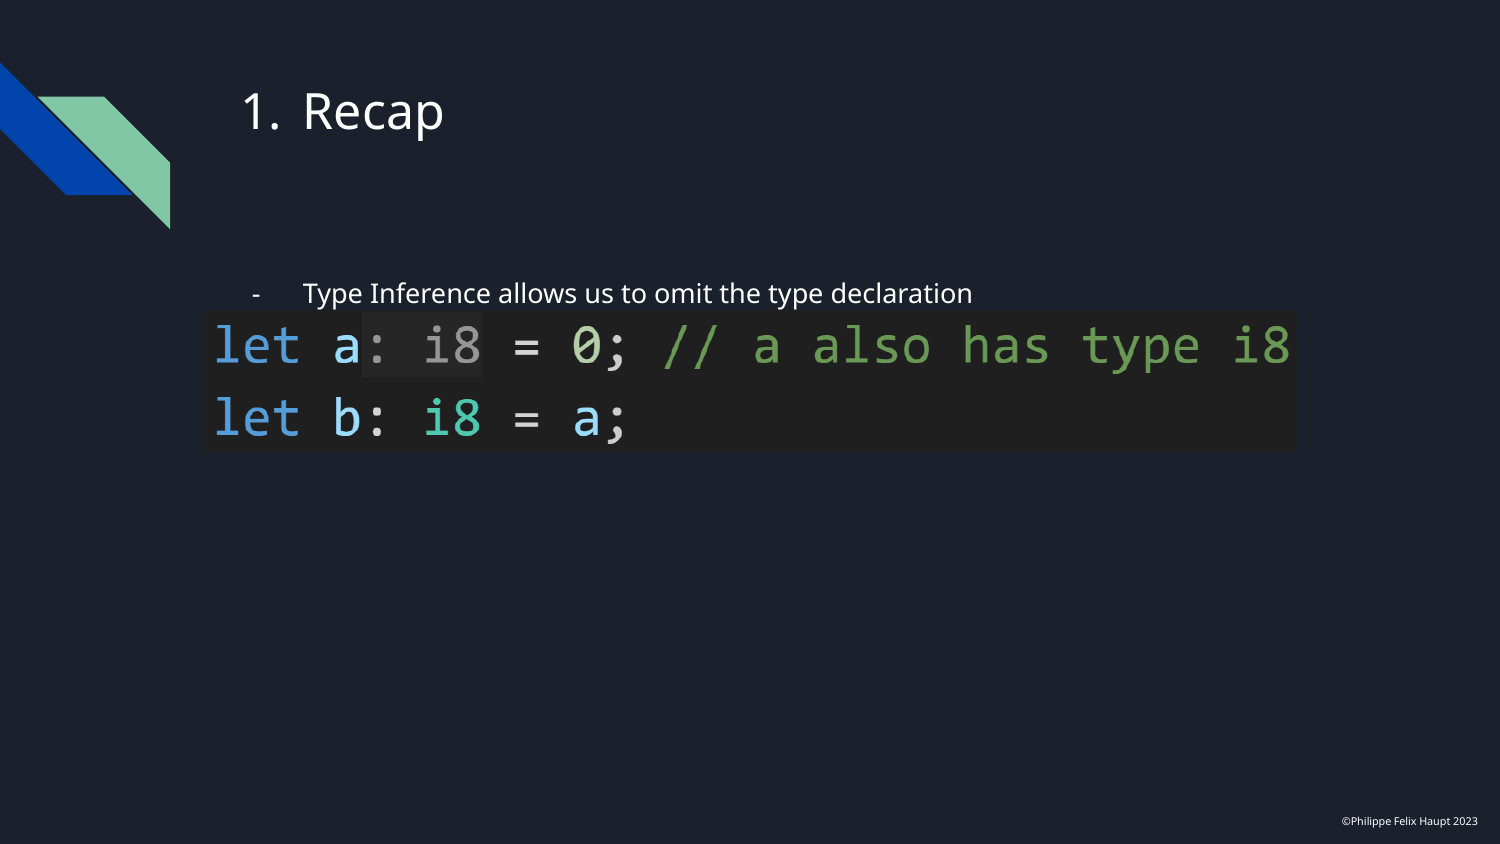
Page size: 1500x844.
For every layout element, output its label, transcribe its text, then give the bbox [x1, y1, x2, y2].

subtitle ©Philippe Felix Haupt 2023 [1326, 801, 1500, 844]
list Type Inference allows us to omit the type declaration [212, 257, 1368, 735]
title Recap [212, 64, 1368, 215]
picture [203, 310, 1297, 453]
